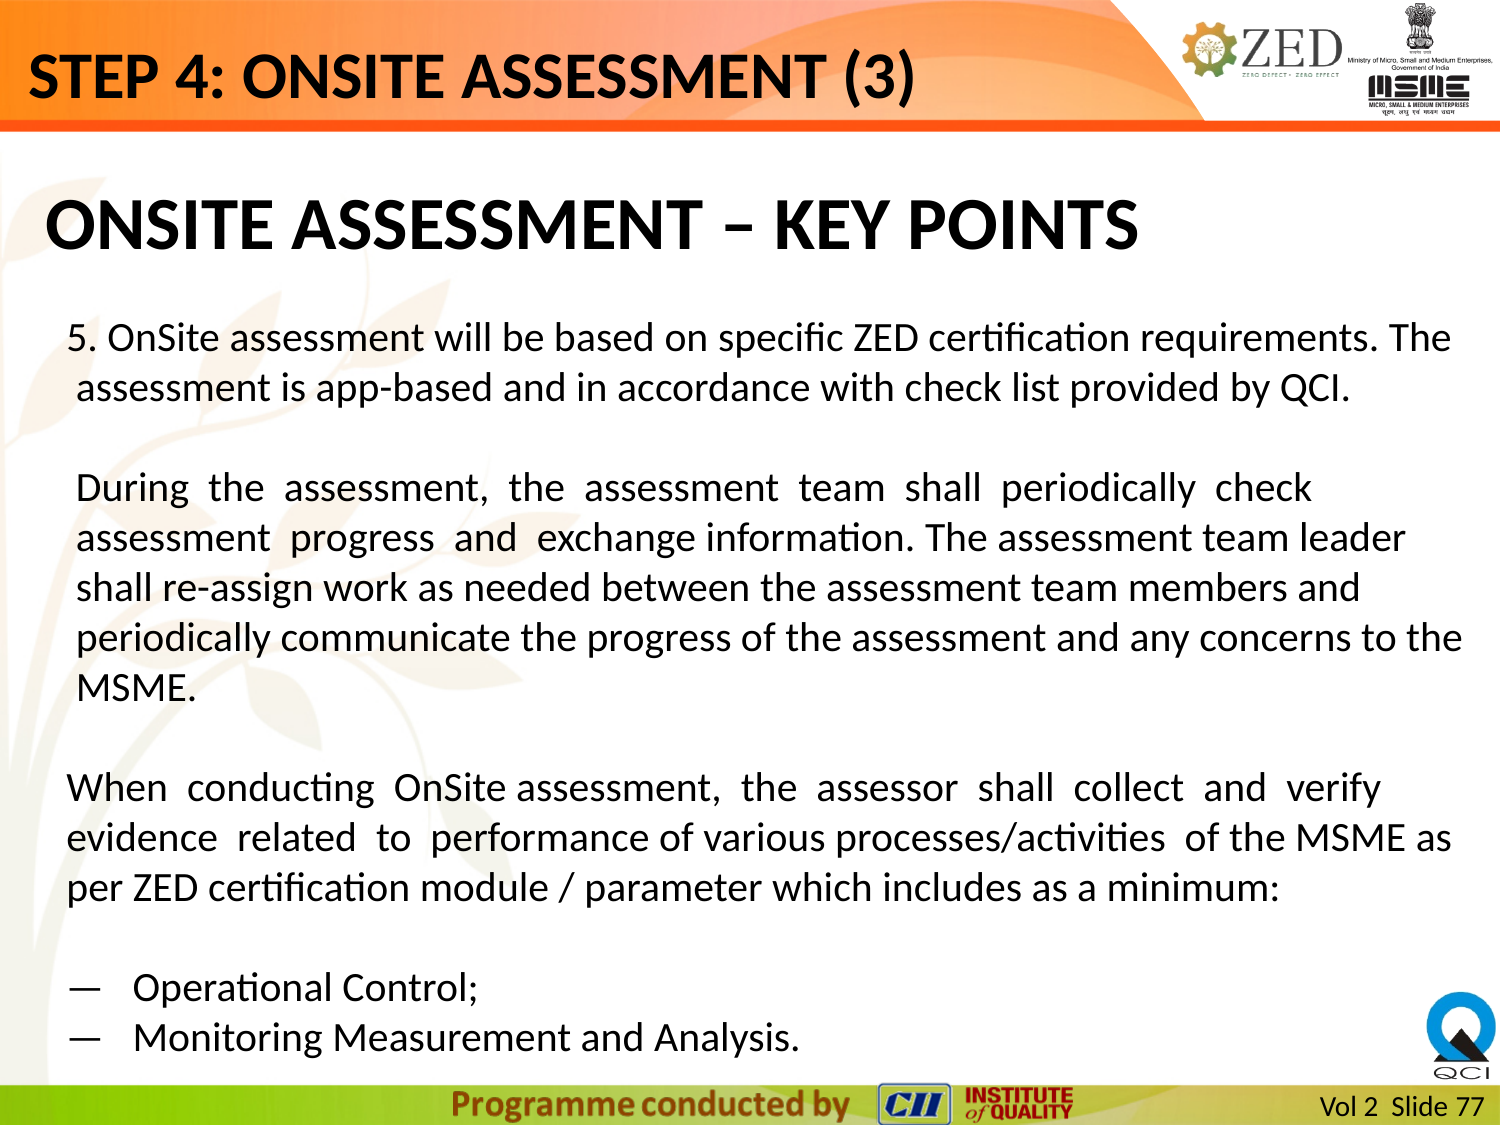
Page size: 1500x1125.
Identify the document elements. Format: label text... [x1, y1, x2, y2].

picture [0, 0, 1500, 1125]
picture [1344, 3, 1496, 119]
title STEP 4: ONSITE ASSESSMENT (3) [28, 31, 1176, 112]
picture [1181, 20, 1343, 77]
text_box ONSITE ASSESSMENT – KEY POINTS 5. OnSite assessment will be based on specific ZED certification requirements. The assessment is app-based and in accordance with check list provided by QCI. During the assessment, the assessment team shall periodically check assessment progress and exchange information. The assessment team leader shall re-assign work as needed between the assessment team members and periodically communicate the progress of the assessment and any concerns to the MSME. When conducting OnSite assessment, the assessor shall collect and verify evidence related to performance of various processes/activities of the MSME as per ZED certification module / parameter which includes as a minimum: — Operational Control; — Monitoring Measurement and Analysis. [28, 174, 1475, 1061]
